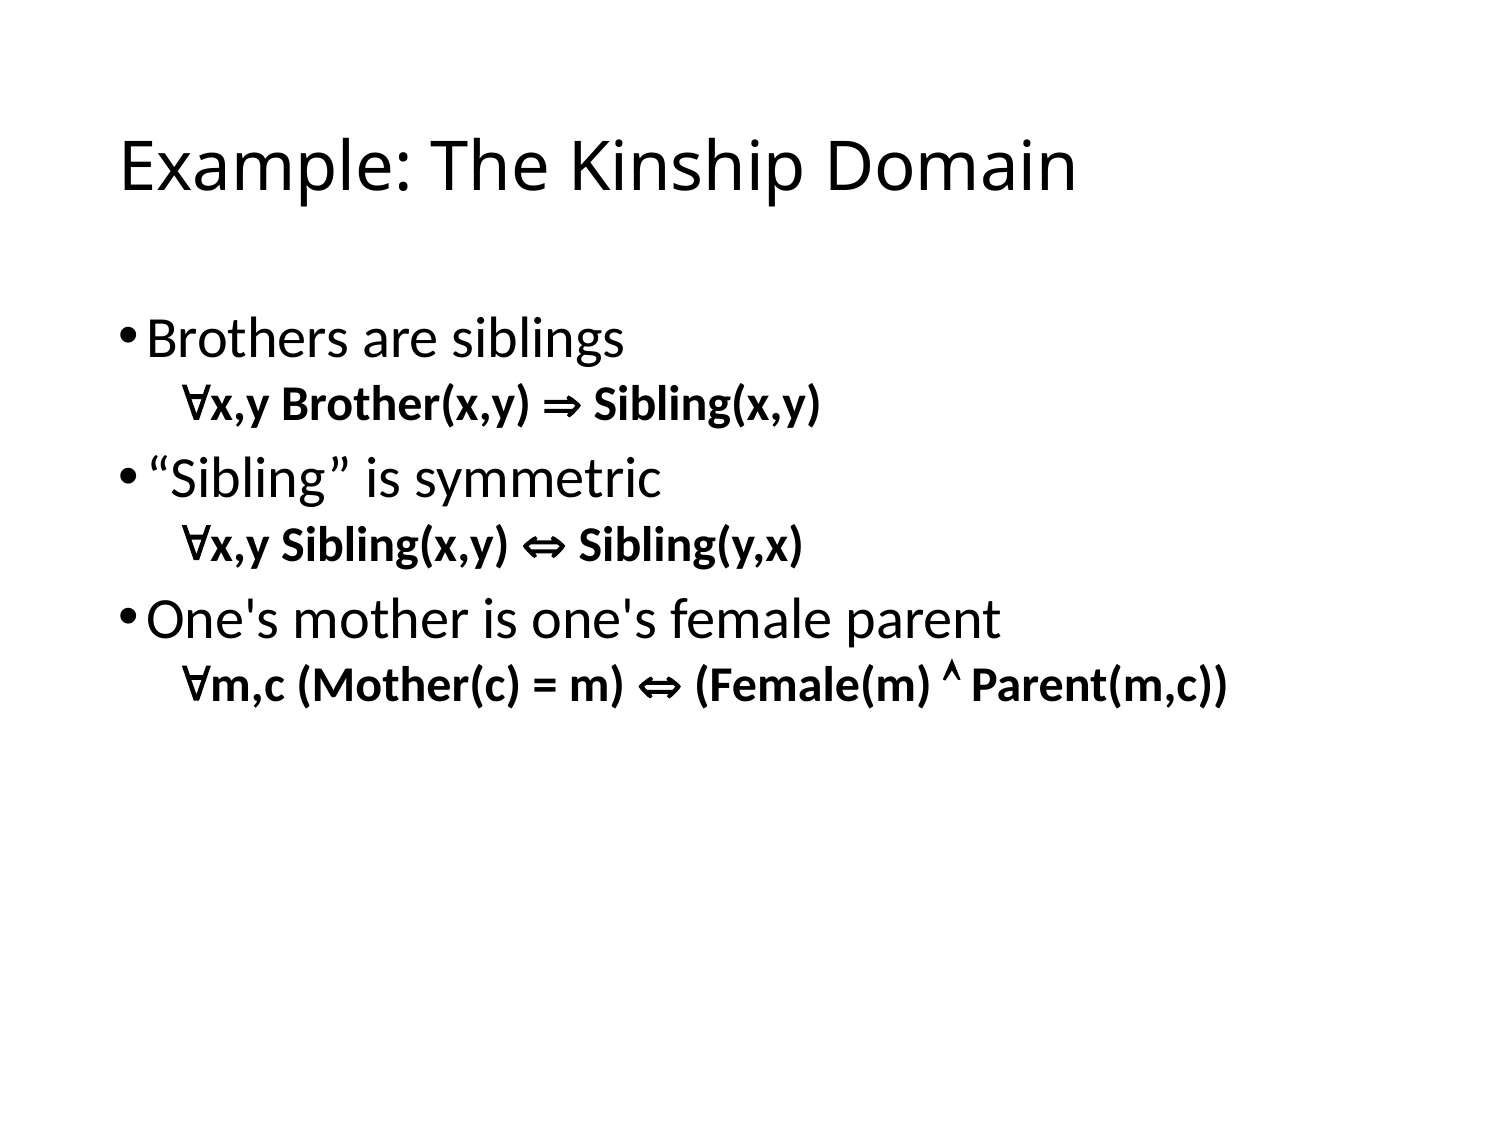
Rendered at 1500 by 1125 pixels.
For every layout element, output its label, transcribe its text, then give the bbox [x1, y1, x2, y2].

list Brothers are siblings x,y Brother(x,y)  Sibling(x,y) “Sibling” is symmetric x,y Sibling(x,y)  Sibling(y,x) One's mother is one's female parent m,c (Mother(c) = m)  (Female(m)  Parent(m,c)) [103, 299, 1397, 1014]
title Example: The Kinship Domain [103, 59, 1397, 278]
